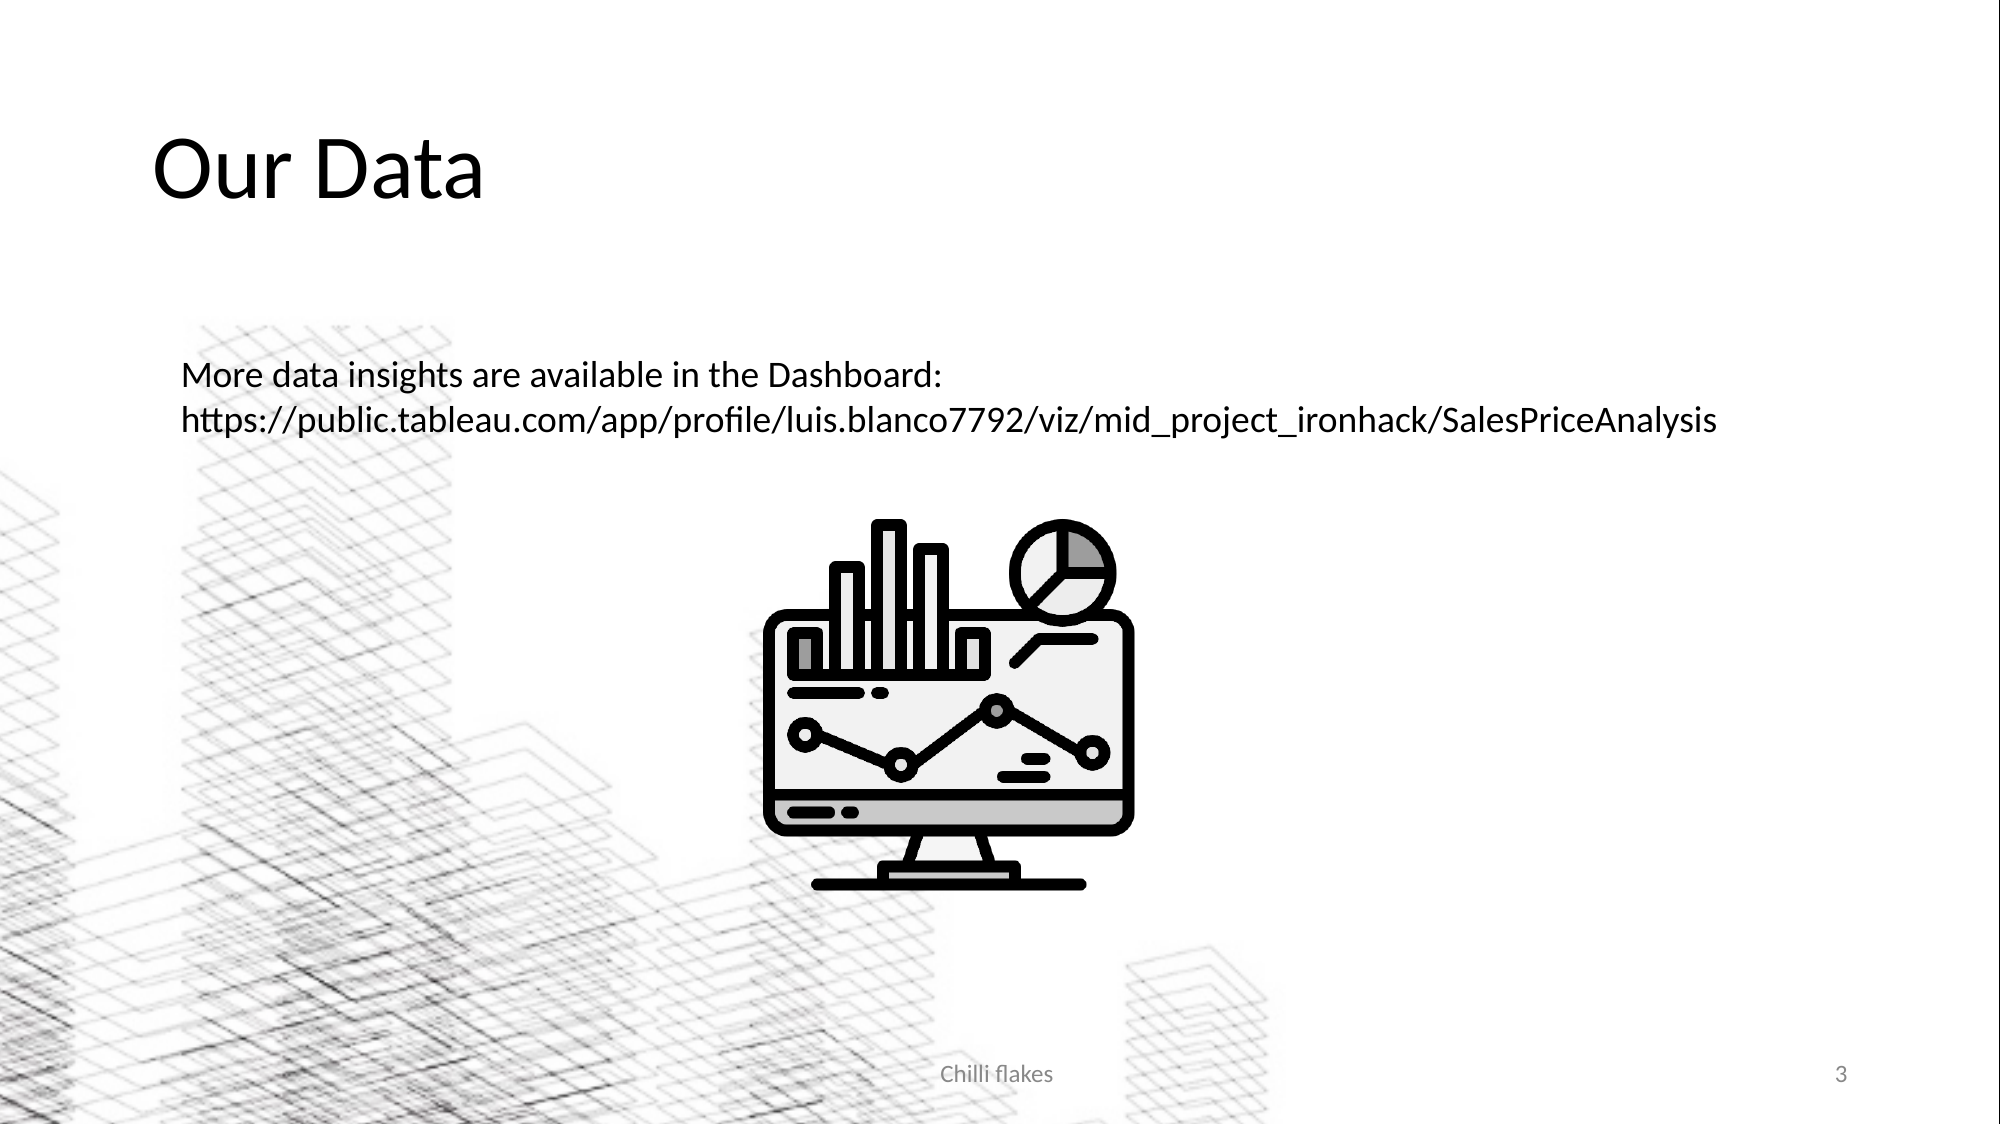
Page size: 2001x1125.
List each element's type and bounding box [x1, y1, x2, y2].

picture [757, 513, 1140, 897]
list [0, 0, 2000, 1124]
